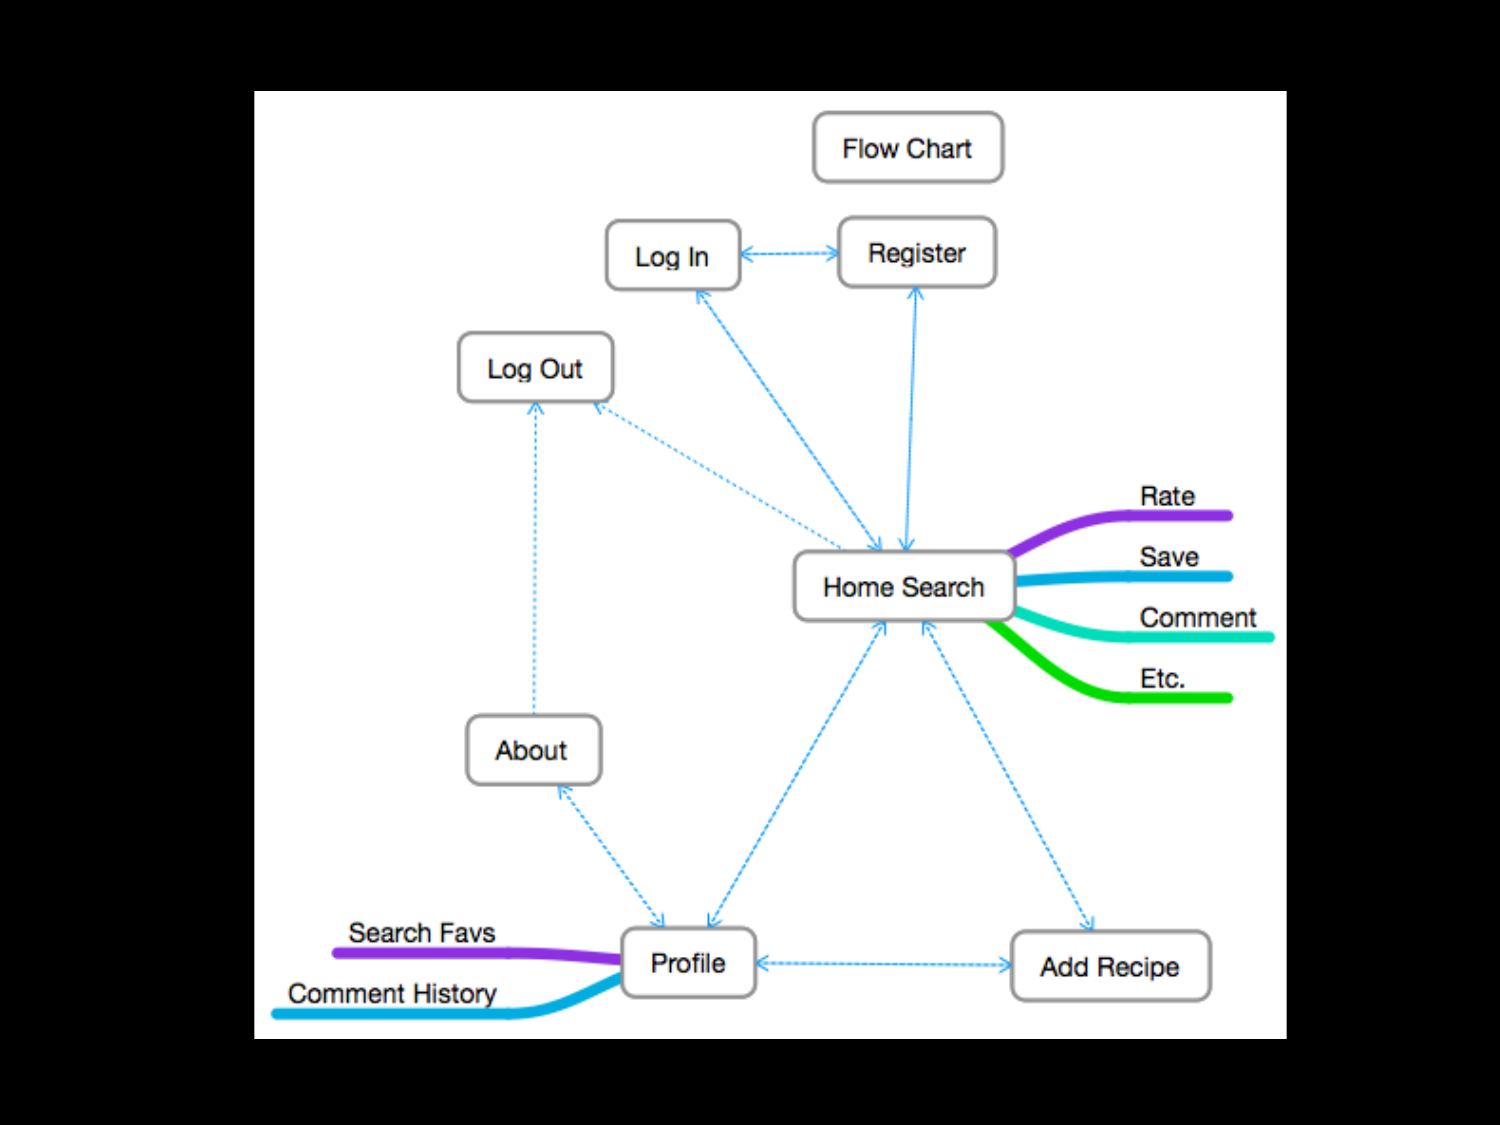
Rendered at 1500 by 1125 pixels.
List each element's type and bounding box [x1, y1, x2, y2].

picture [253, 91, 1287, 1039]
